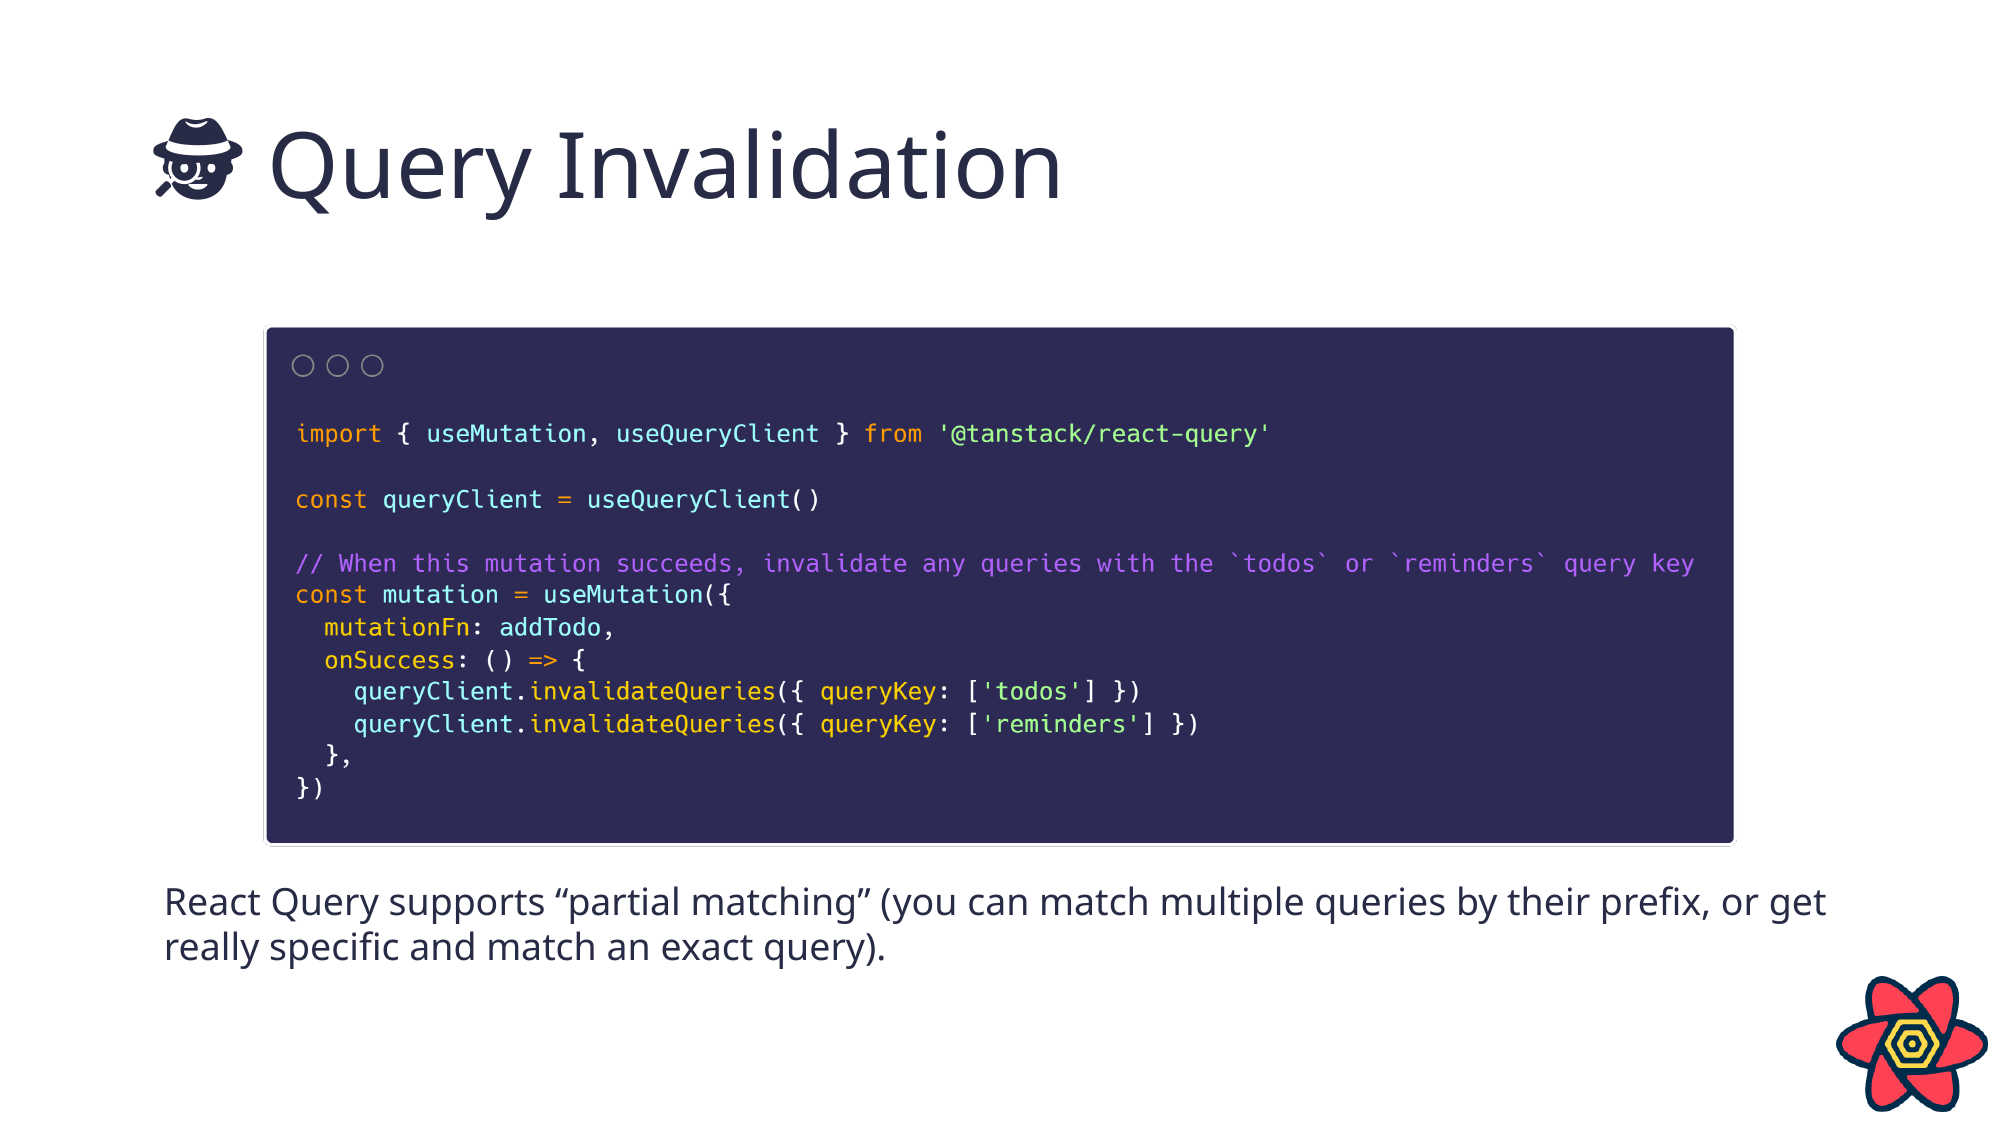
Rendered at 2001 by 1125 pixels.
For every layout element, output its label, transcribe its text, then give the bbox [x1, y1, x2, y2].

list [167, 309, 1833, 863]
title 🕵️ Query Invalidation [137, 59, 1863, 278]
text_box React Query supports “partial matching” (you can match multiple queries by their prefix, or get really specific and match an exact query). [149, 870, 1851, 975]
picture [1836, 968, 1988, 1120]
